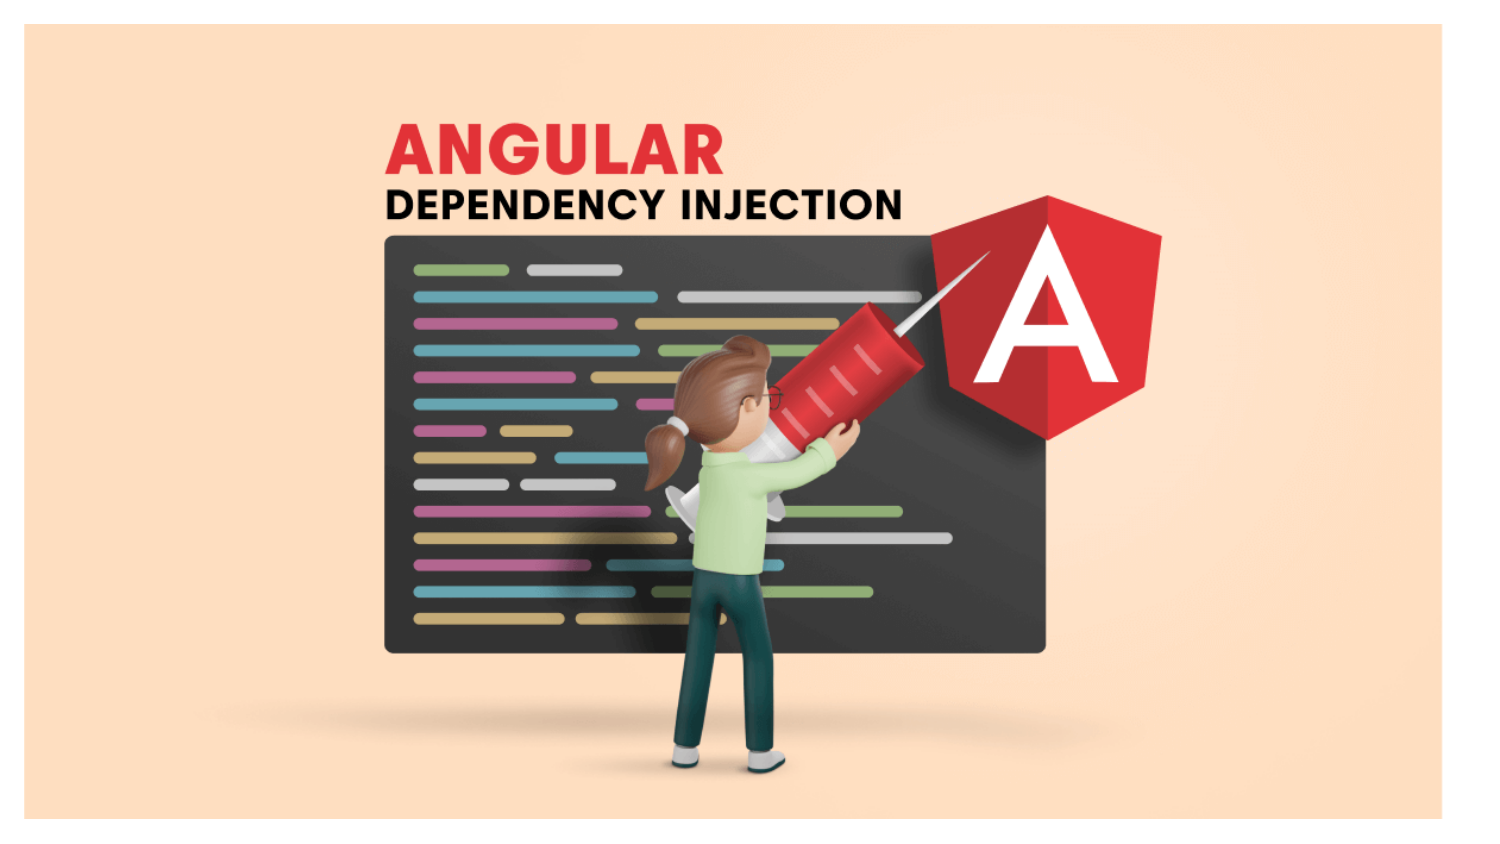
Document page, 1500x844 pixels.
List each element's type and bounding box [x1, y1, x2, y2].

picture [24, 24, 1443, 819]
